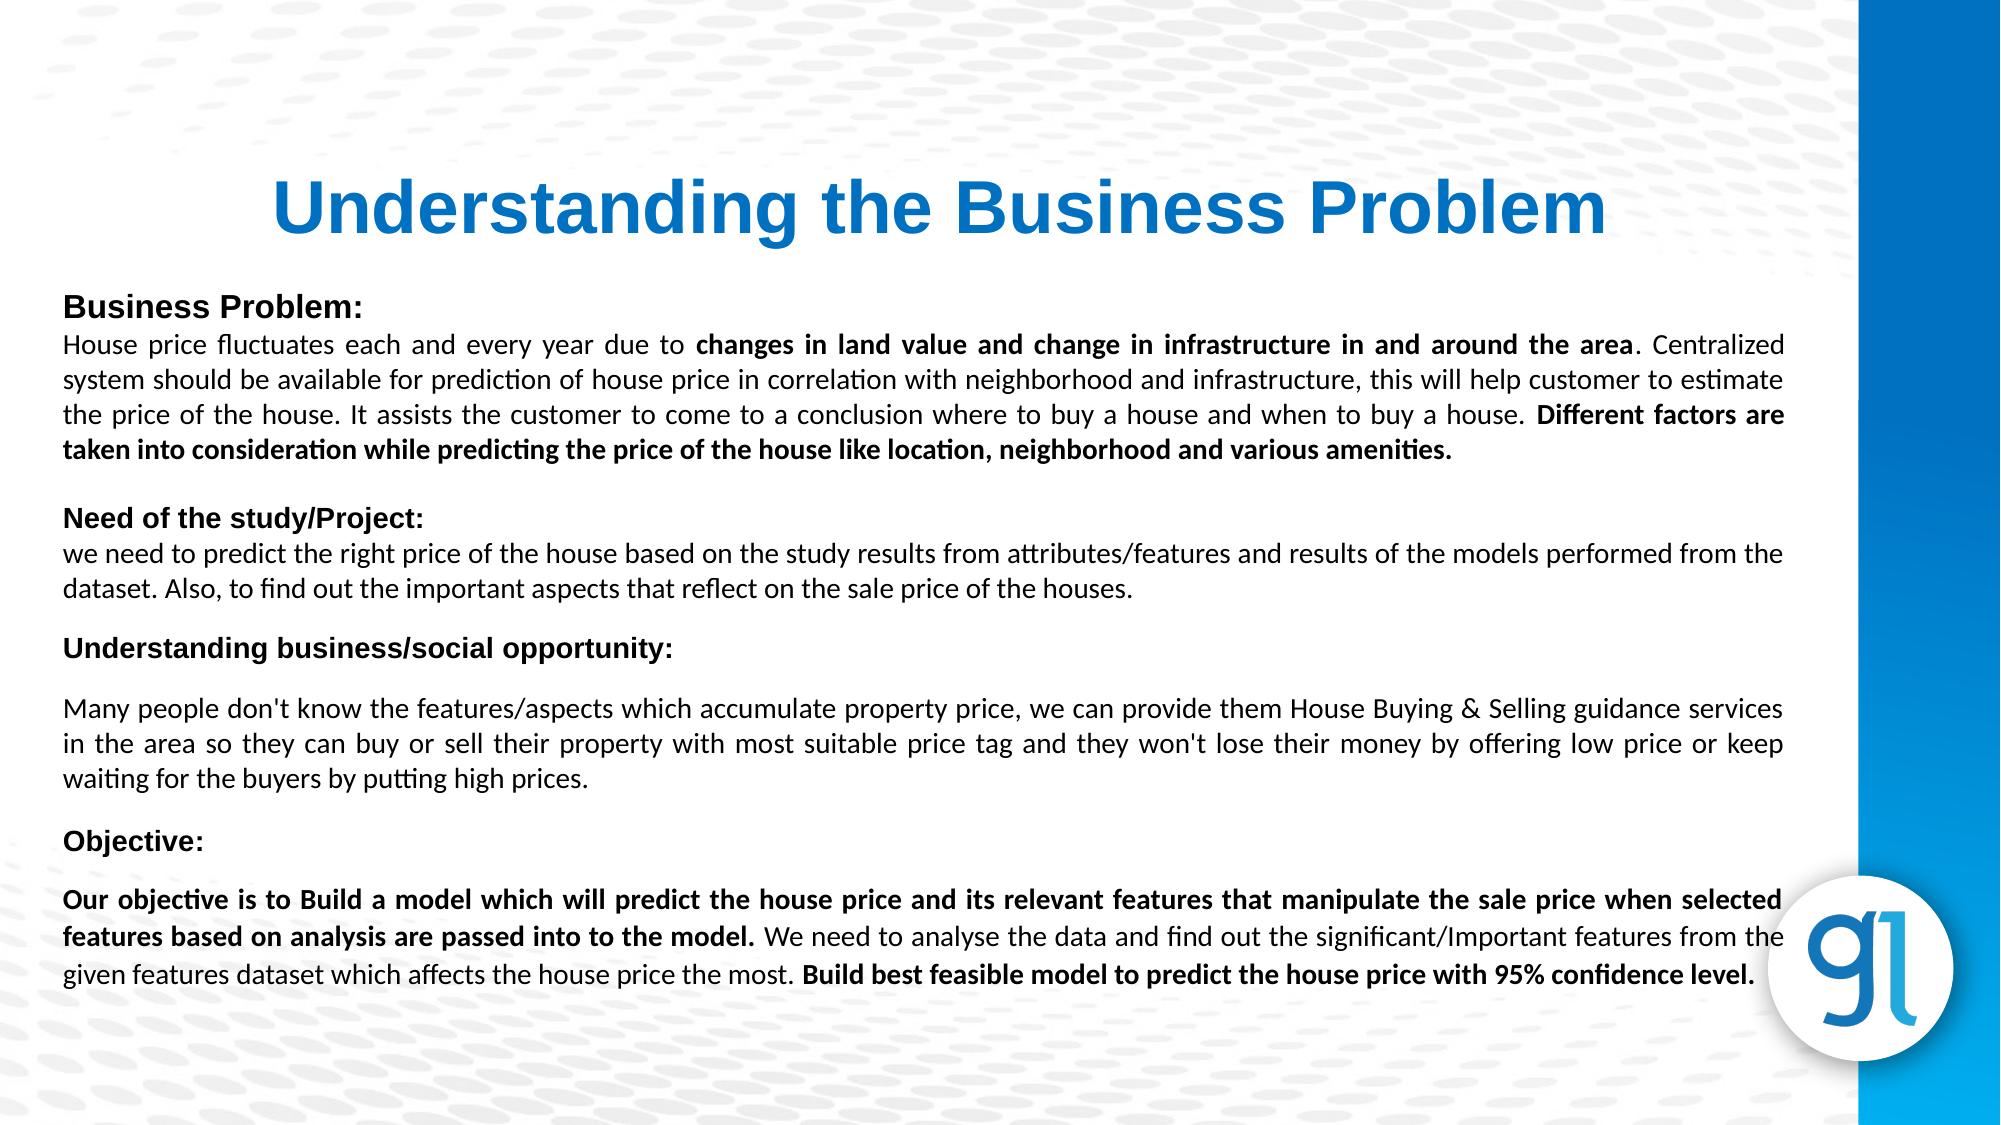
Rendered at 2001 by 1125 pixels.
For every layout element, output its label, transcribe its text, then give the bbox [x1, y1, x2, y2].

text_box Business Problem: House price fluctuates each and every year due to changes in land value and change in infrastructure in and around the area. Centralized system should be available for prediction of house price in correlation with neighborhood and infrastructure, this will help customer to estimate the price of the house. It assists the customer to come to a conclusion where to buy a house and when to buy a house. Different factors are taken into consideration while predicting the price of the house like location, neighborhood and various amenities. Need of the study/Project: we need to predict the right price of the house based on the study results from attributes/features and results of the models performed from the dataset. Also, to find out the important aspects that reflect on the sale price of the houses. Understanding business/social opportunity: Many people don't know the features/aspects which accumulate property price, we can provide them House Buying & Selling guidance services in the area so they can buy or sell their property with most suitable price tag and they won't lose their money by offering low price or keep waiting for the buyers by putting high prices. Objective: Our objective is to Build a model which will predict the house price and its relevant features that manipulate the sale price when selected features based on analysis are passed into to the model. We need to analyse the data and find out the significant/Important features from the given features dataset which affects the house price the most. Build best feasible model to predict the house price with 95% confidence level. [48, 277, 1800, 1061]
picture [1800, 905, 1924, 1031]
text_box Understanding the Business Problem [124, 150, 1758, 256]
picture [0, 0, 2000, 1125]
